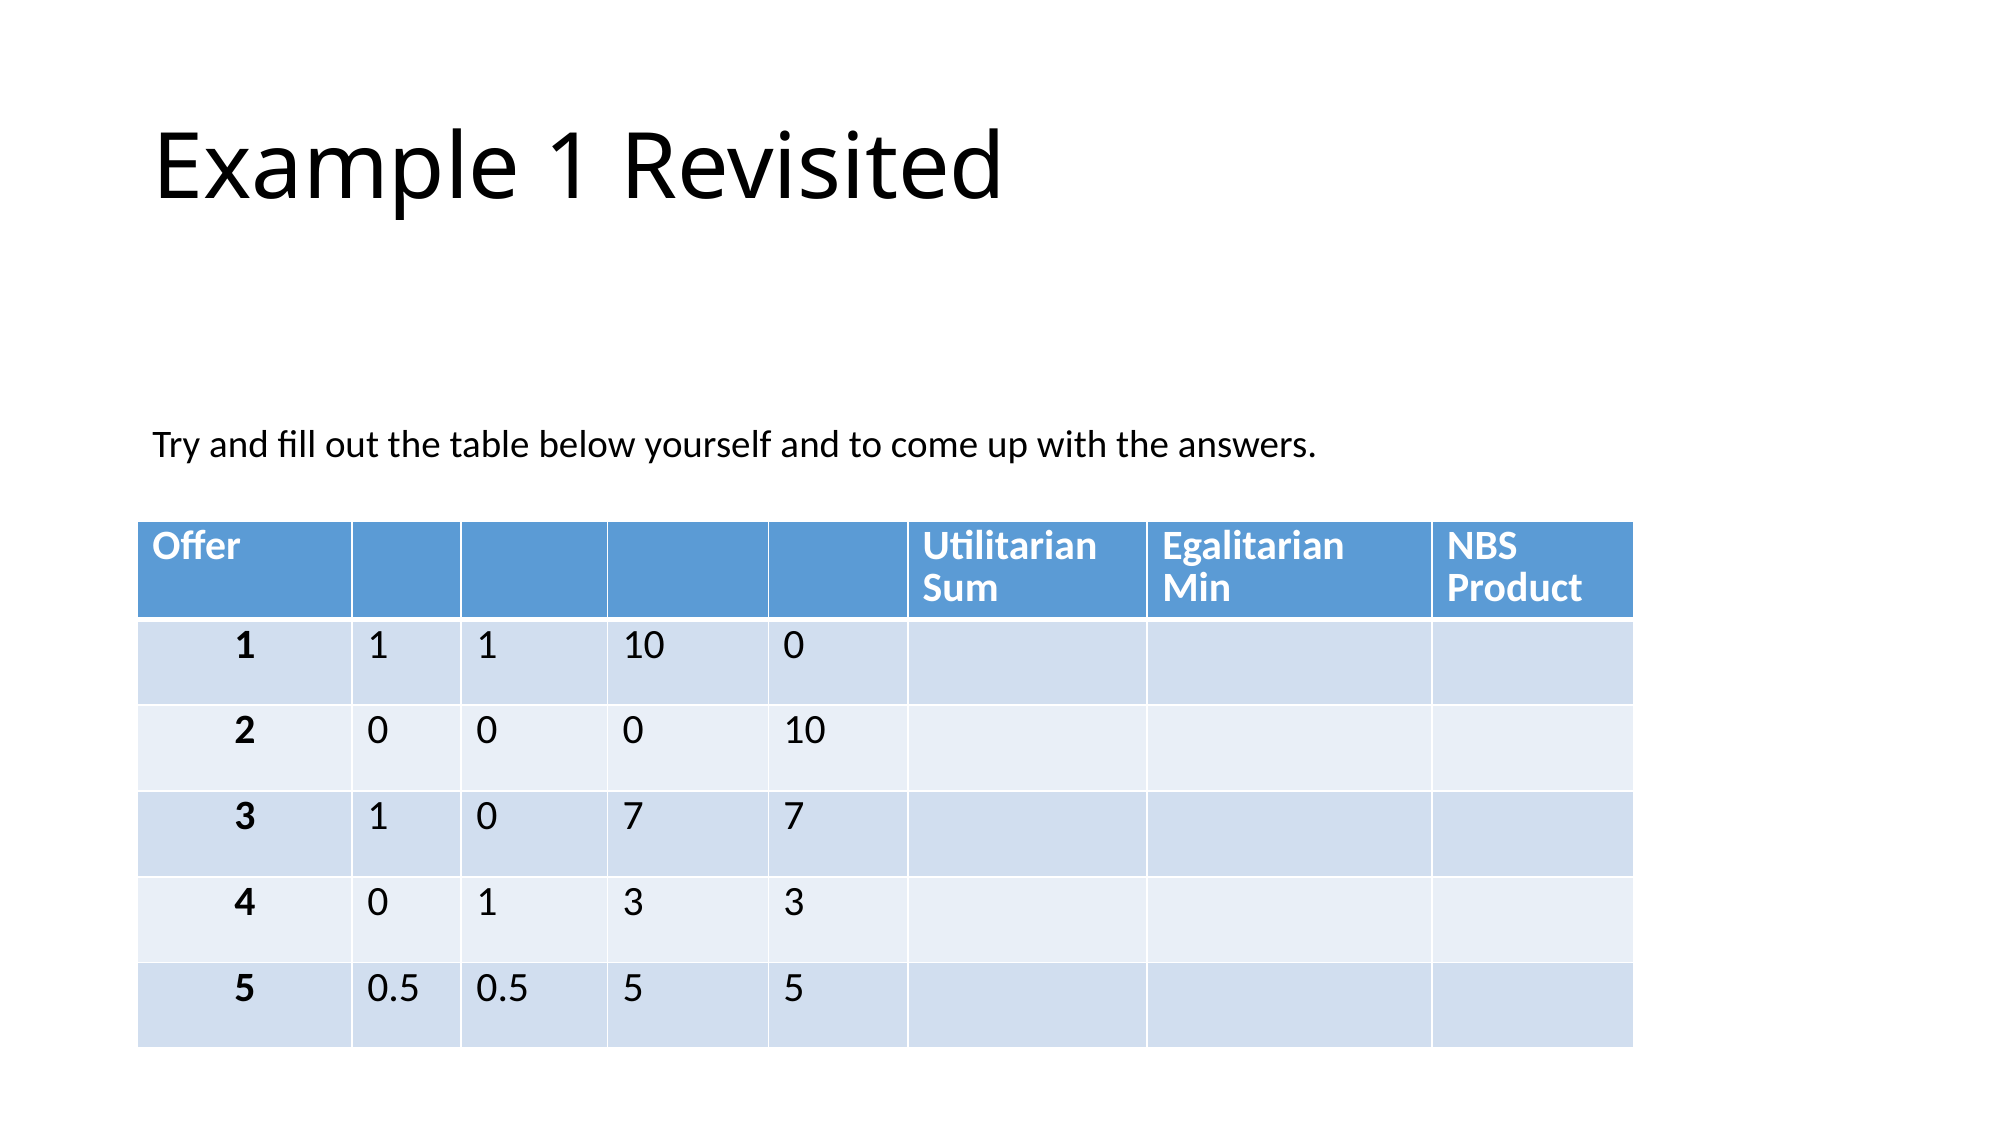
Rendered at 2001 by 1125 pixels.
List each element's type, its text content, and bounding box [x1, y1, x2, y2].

title Example 1 Revisited [137, 59, 1863, 278]
